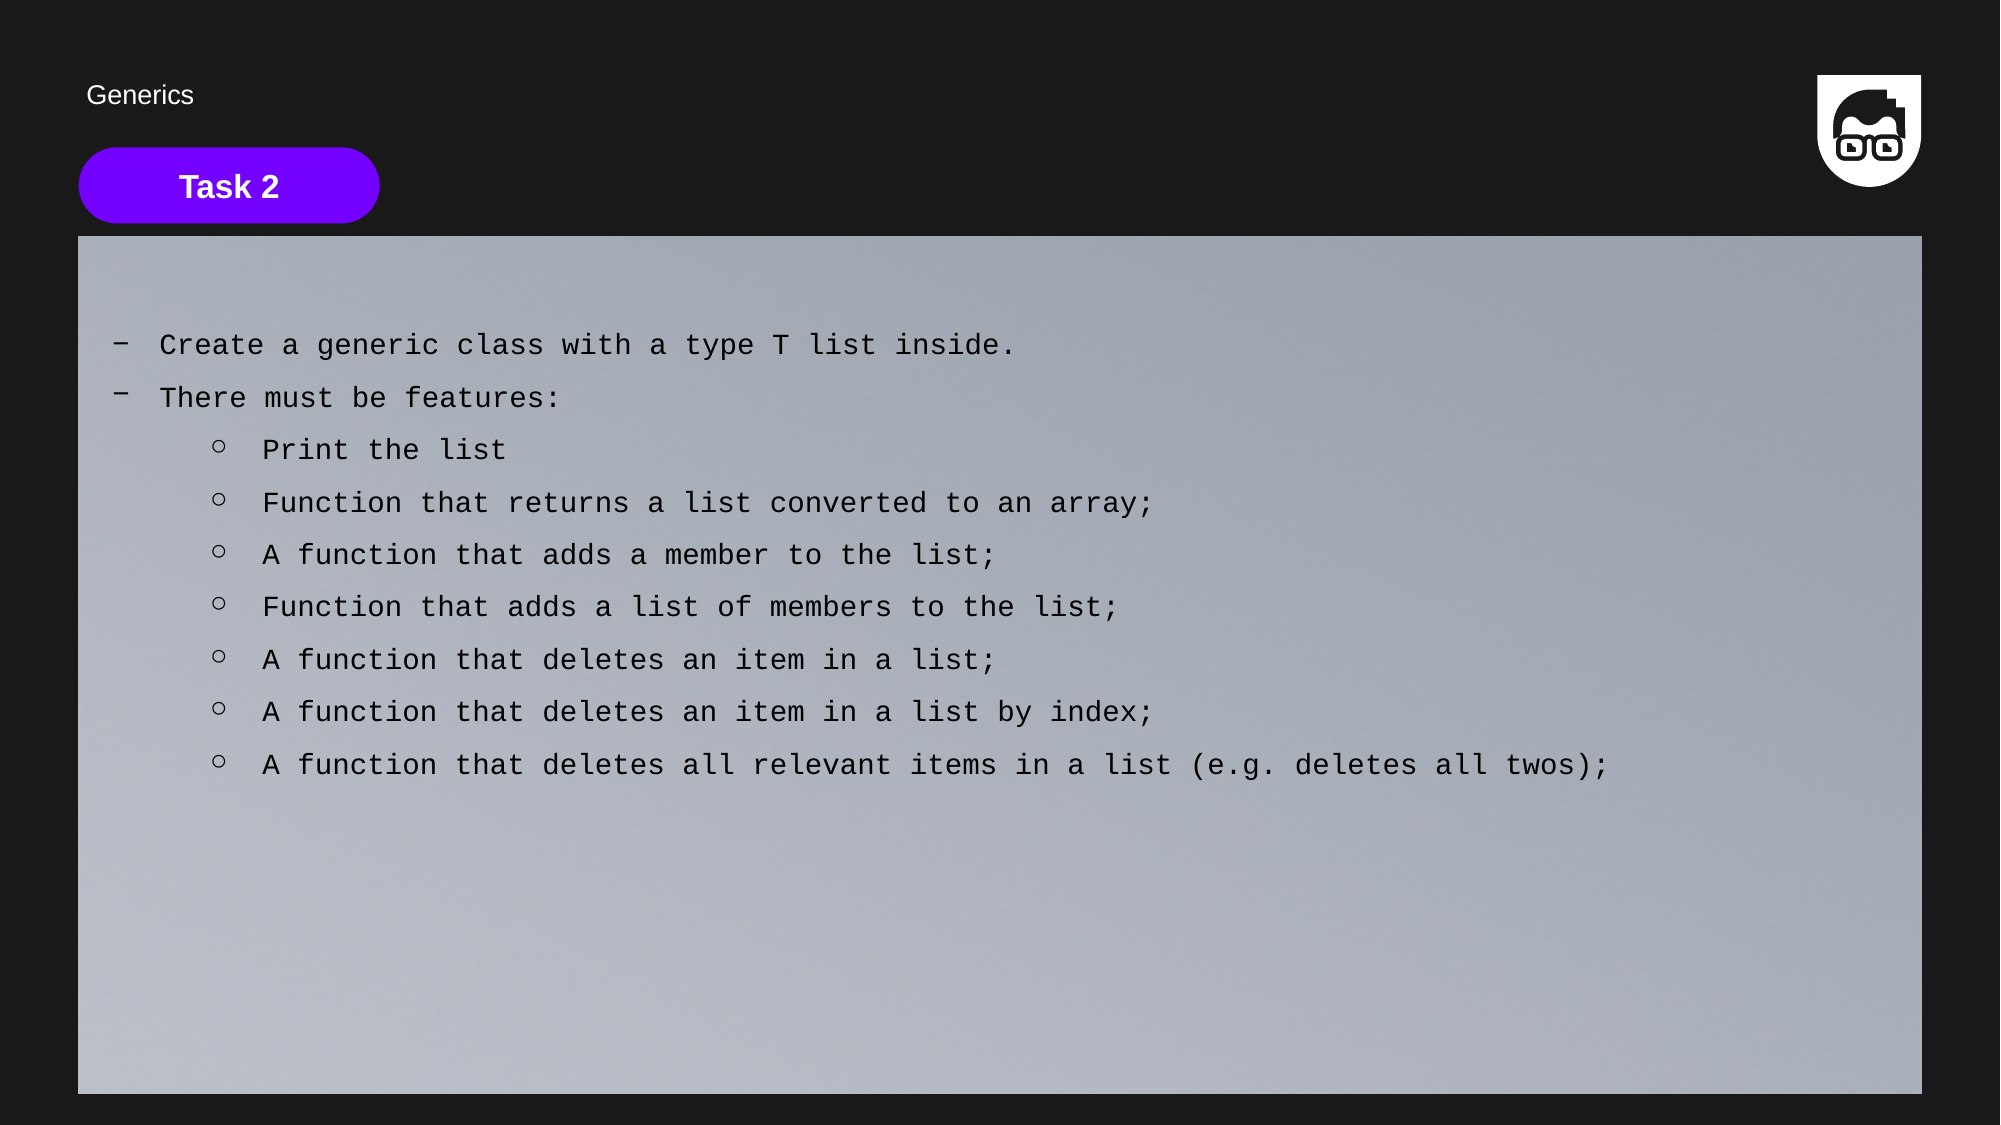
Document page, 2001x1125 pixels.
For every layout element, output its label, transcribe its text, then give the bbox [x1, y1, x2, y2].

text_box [78, 147, 380, 224]
picture [78, 236, 1922, 1095]
list Generics [78, 75, 1000, 150]
